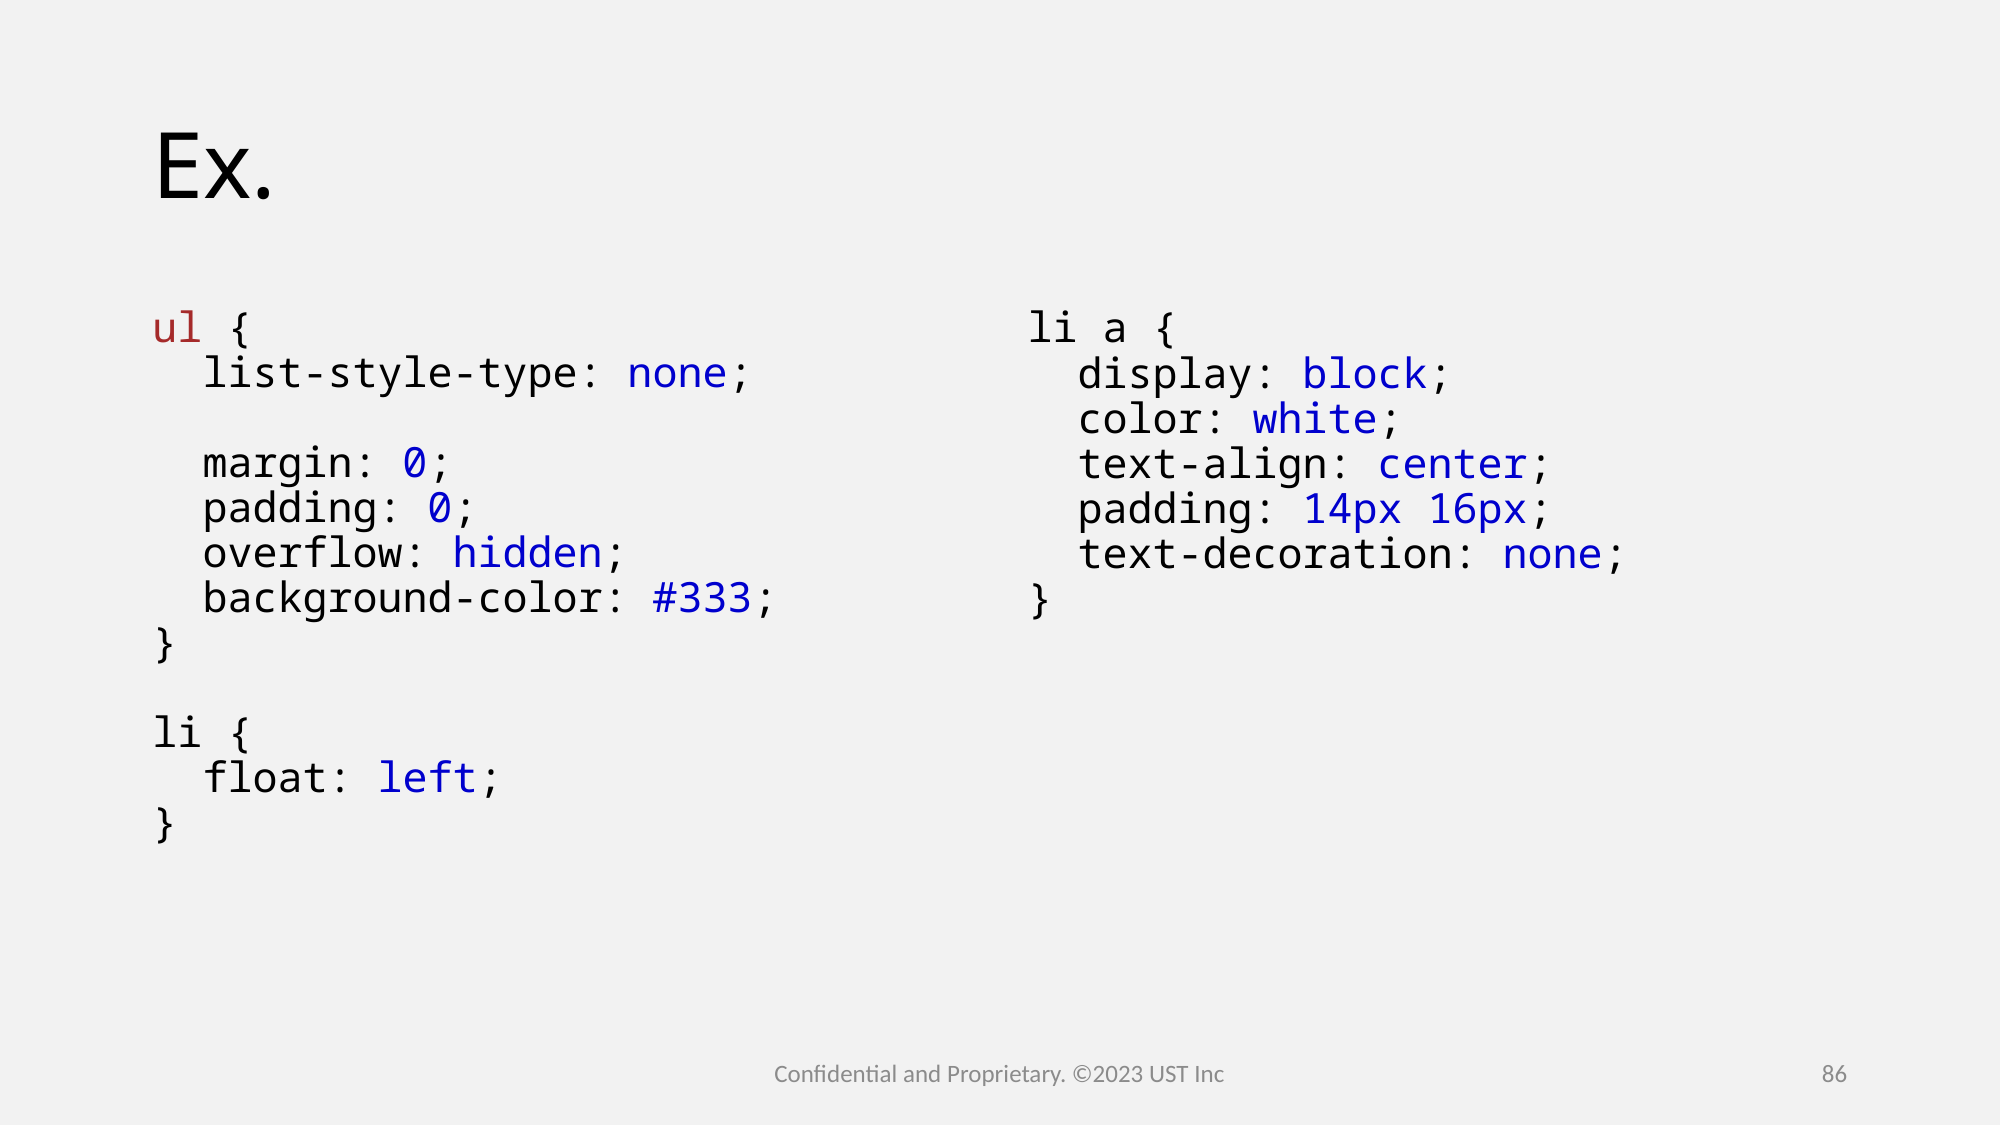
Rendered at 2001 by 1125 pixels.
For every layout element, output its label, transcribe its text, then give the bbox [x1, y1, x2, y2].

list li a { display: block; color: white; text-align: center; padding: 14px 16px; text-decoration: none; } [1012, 299, 1863, 1014]
footer Confidential and Proprietary. ©2023 UST Inc [662, 1042, 1338, 1103]
list ul { list-style-type: none; margin: 0; padding: 0; overflow: hidden; background-color: #333; } li { float: left; } [137, 299, 988, 1014]
title Ex. [137, 59, 1863, 278]
slide_number 86 [1412, 1042, 1863, 1103]
